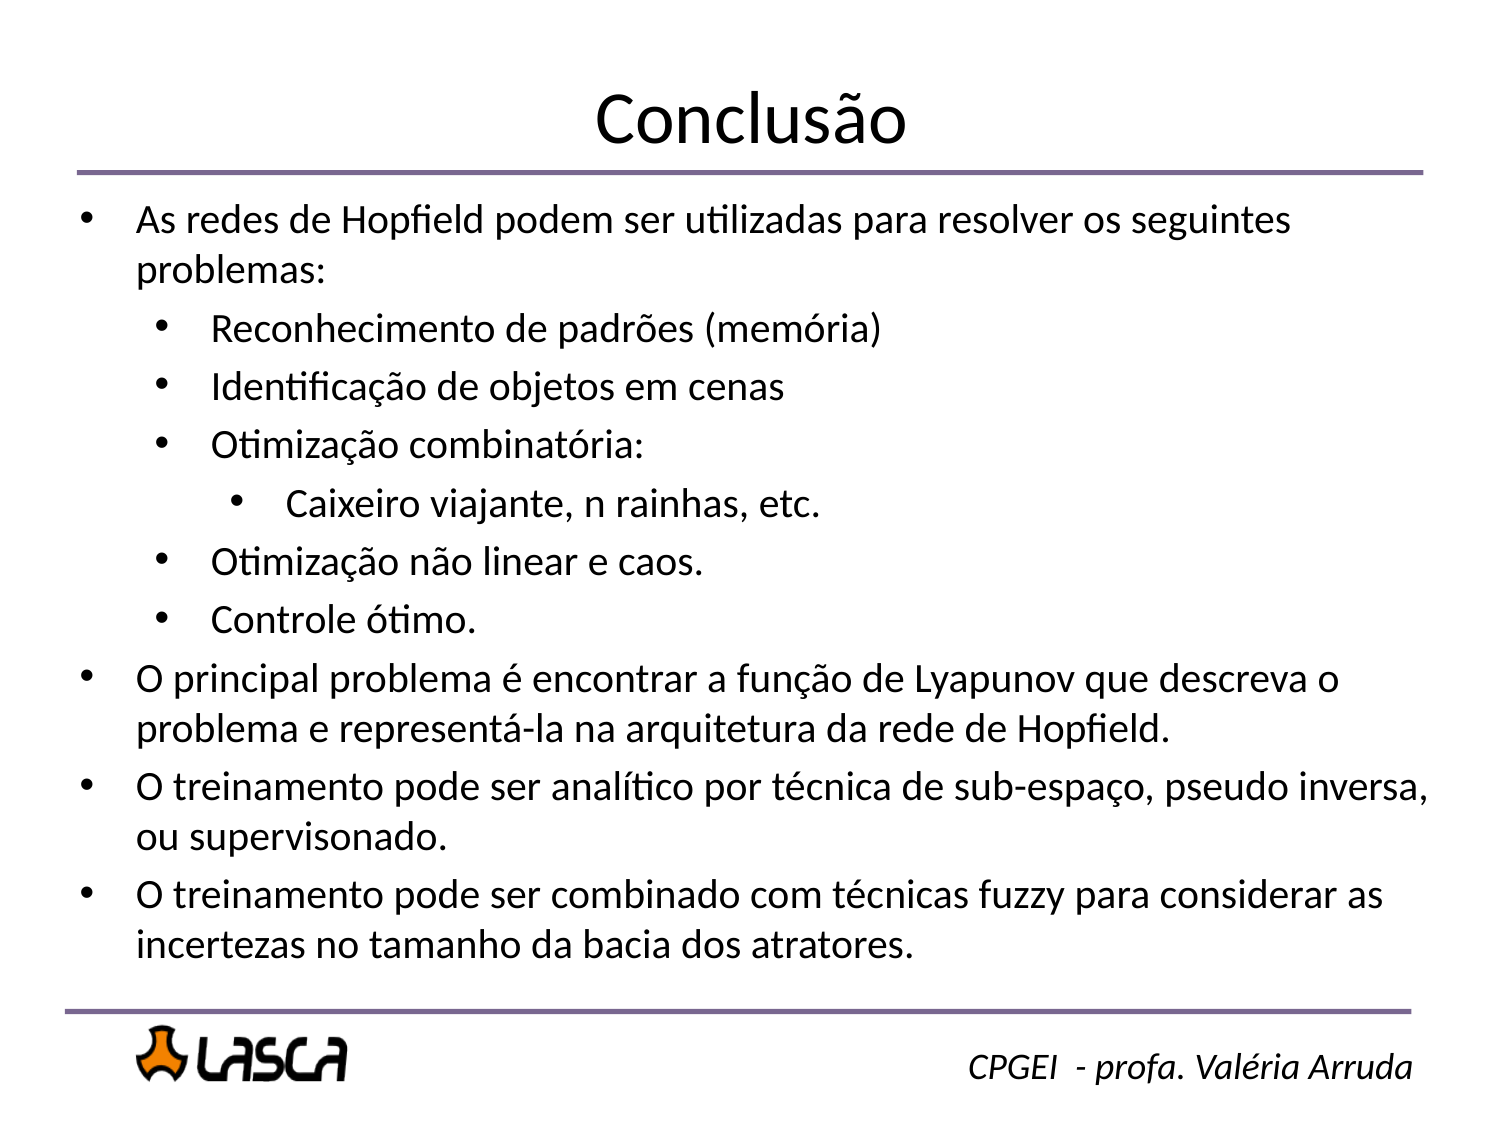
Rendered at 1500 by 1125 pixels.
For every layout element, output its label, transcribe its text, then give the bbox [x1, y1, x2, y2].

picture [123, 1011, 359, 1102]
title Conclusão [76, 66, 1428, 162]
text_box As redes de Hopfield podem ser utilizadas para resolver os seguintes problemas: Reconhecimento de padrões (memória) Identificação de objetos em cenas Otimização combinatória: Caixeiro viajante, n rainhas, etc. Otimização não linear e caos. Controle ótimo. O principal problema é encontrar a função de Lyapunov que descreva o problema e representá-la na arquitetura da rede de Hopfield. O treinamento pode ser analítico por técnica de sub-espaço, pseudo inversa, ou supervisonado. O treinamento pode ser combinado com técnicas fuzzy para considerar as incertezas no tamanho da bacia dos atratores. [64, 184, 1459, 1000]
